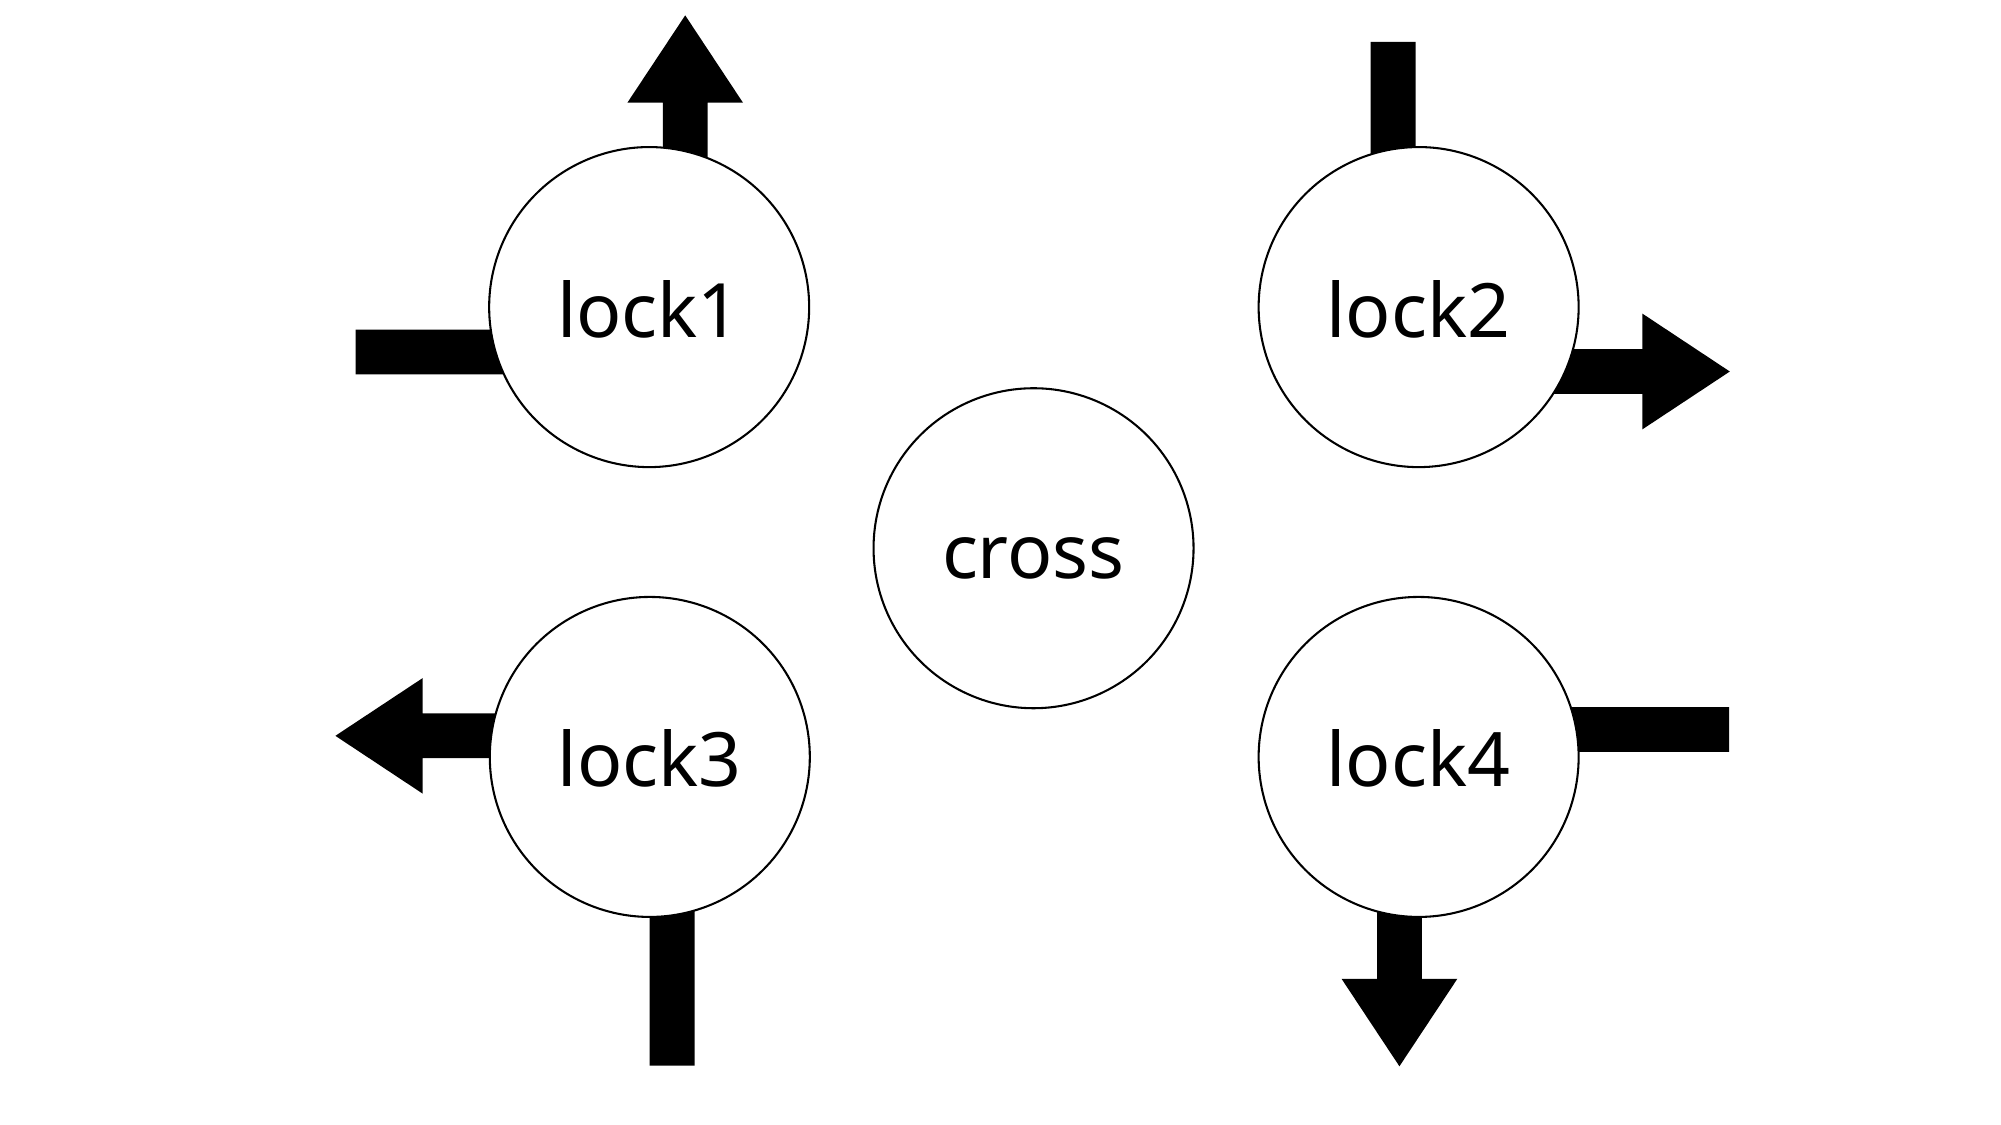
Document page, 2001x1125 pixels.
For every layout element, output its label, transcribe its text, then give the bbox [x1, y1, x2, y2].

text_box [335, 678, 494, 794]
text_box [355, 329, 502, 375]
text_box cross [872, 387, 1195, 710]
text_box lock2 [1257, 146, 1580, 469]
text_box lock3 [488, 595, 811, 918]
text_box lock1 [488, 146, 811, 469]
text_box [1370, 41, 1416, 153]
text_box [1555, 313, 1730, 430]
text_box [649, 912, 695, 1066]
text_box lock4 [1257, 595, 1580, 918]
text_box [1573, 707, 1730, 752]
text_box [627, 15, 744, 156]
text_box [1341, 913, 1458, 1067]
